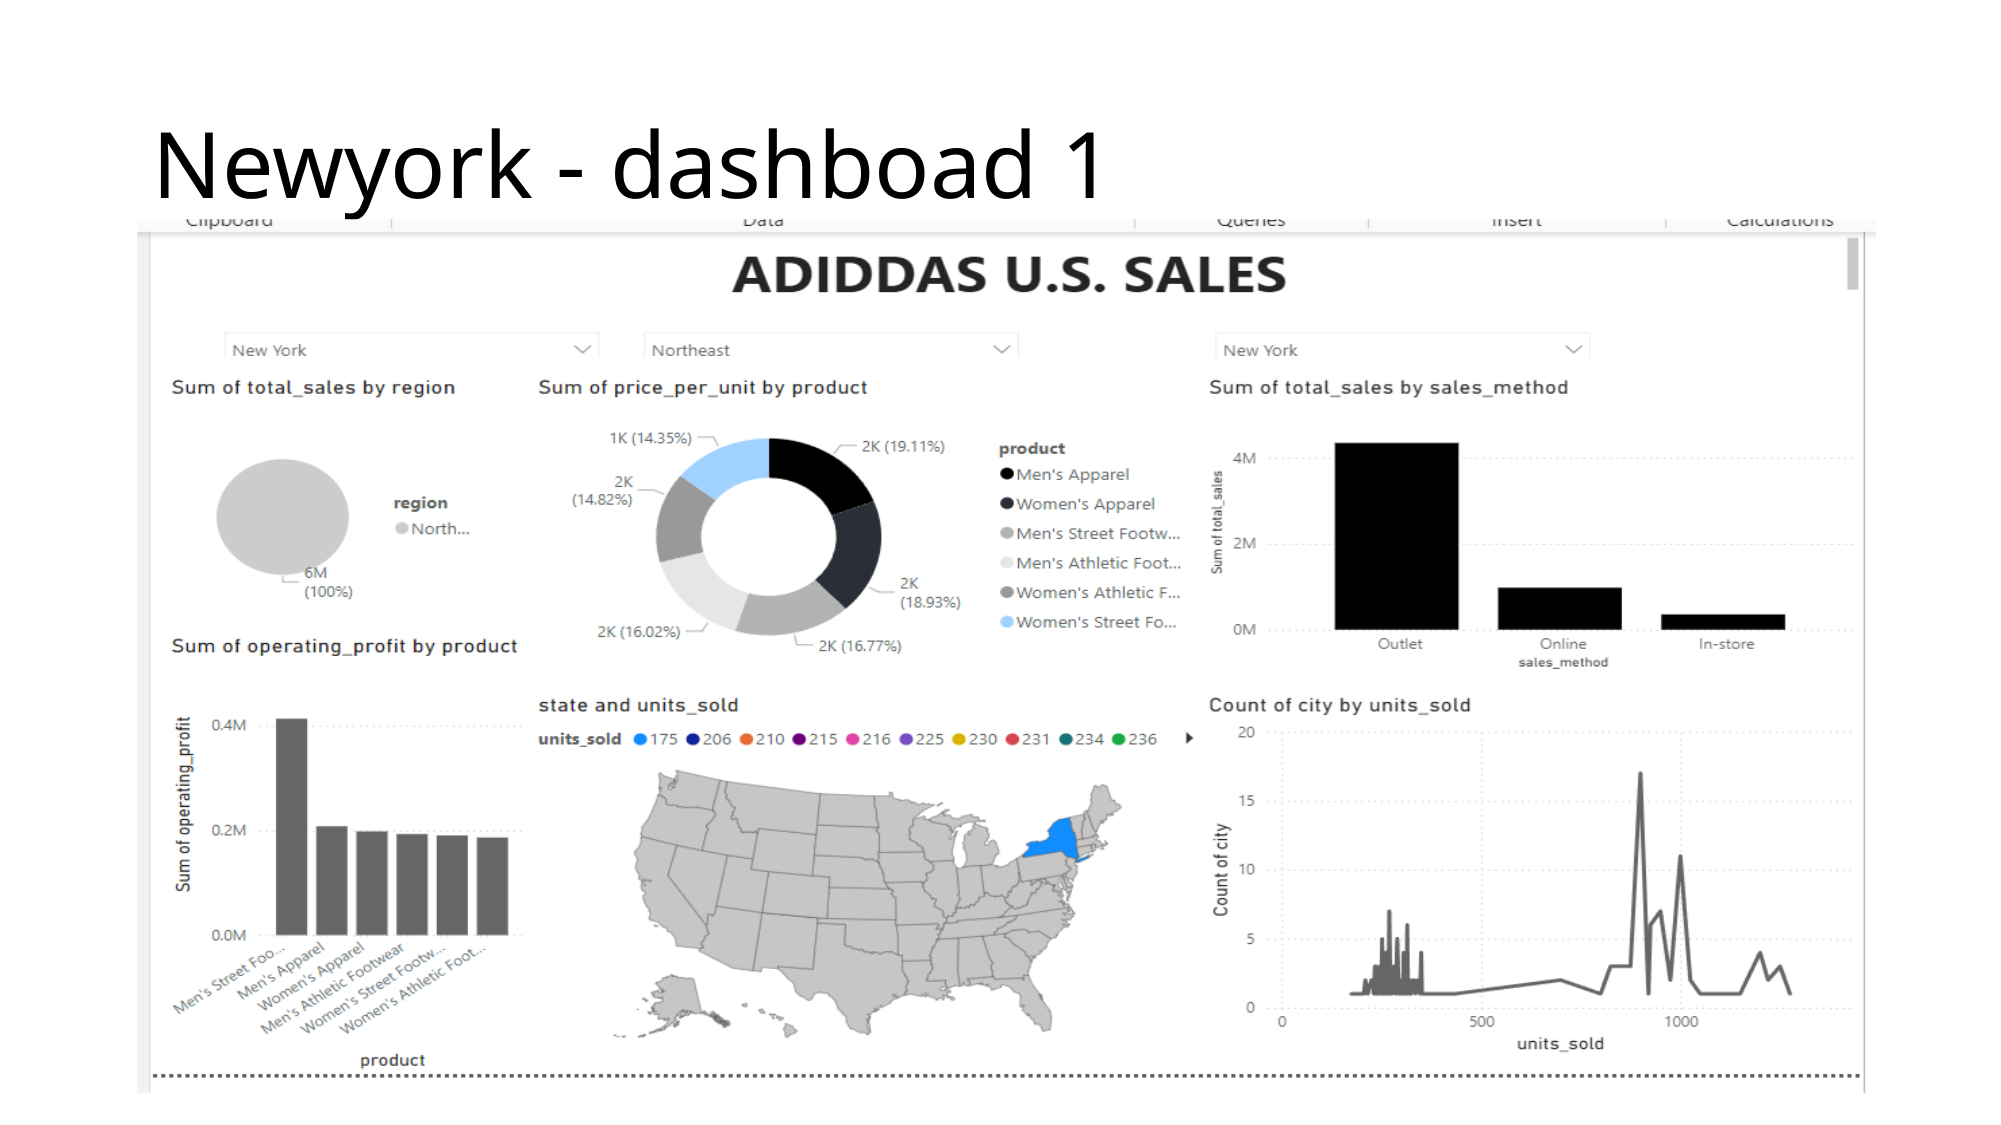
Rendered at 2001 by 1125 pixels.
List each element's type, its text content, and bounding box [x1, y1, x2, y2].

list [137, 219, 1876, 1093]
title Newyork - dashboad 1 [137, 59, 1863, 219]
